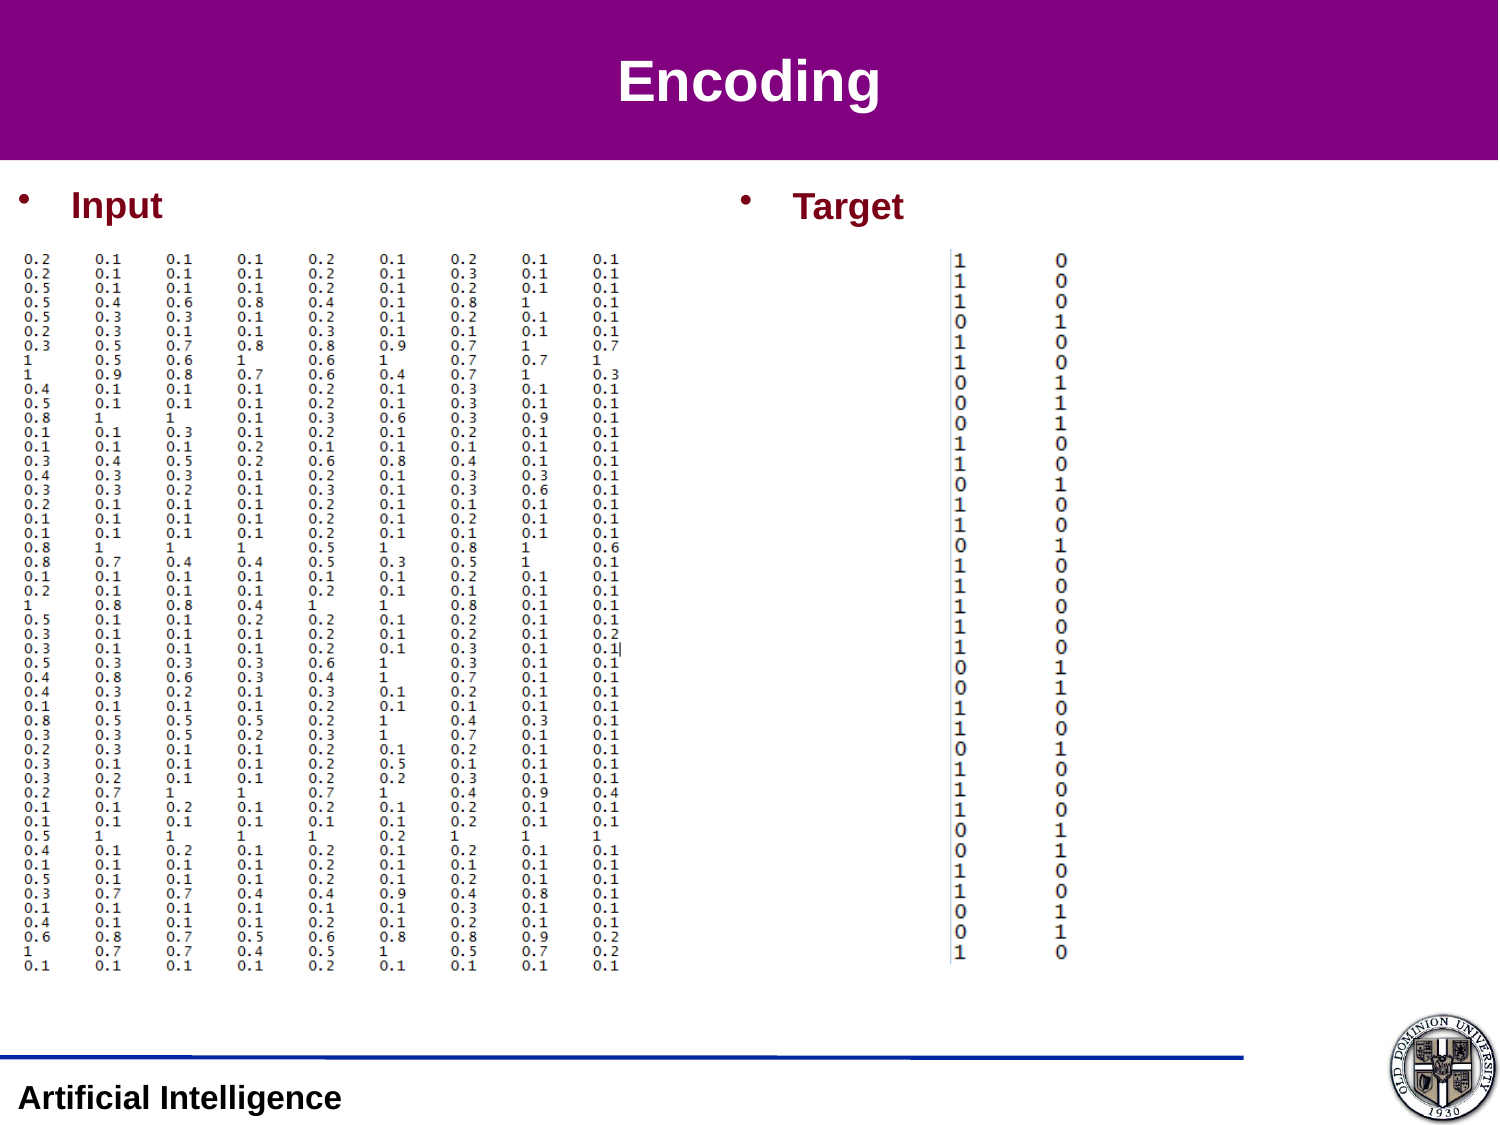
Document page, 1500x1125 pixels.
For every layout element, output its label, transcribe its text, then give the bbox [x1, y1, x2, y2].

list Input [3, 173, 750, 1026]
picture [949, 249, 1079, 964]
title Encoding [3, 1, 1496, 155]
picture [1387, 1012, 1500, 1125]
picture [24, 253, 624, 975]
text_box Target [725, 174, 1472, 1027]
